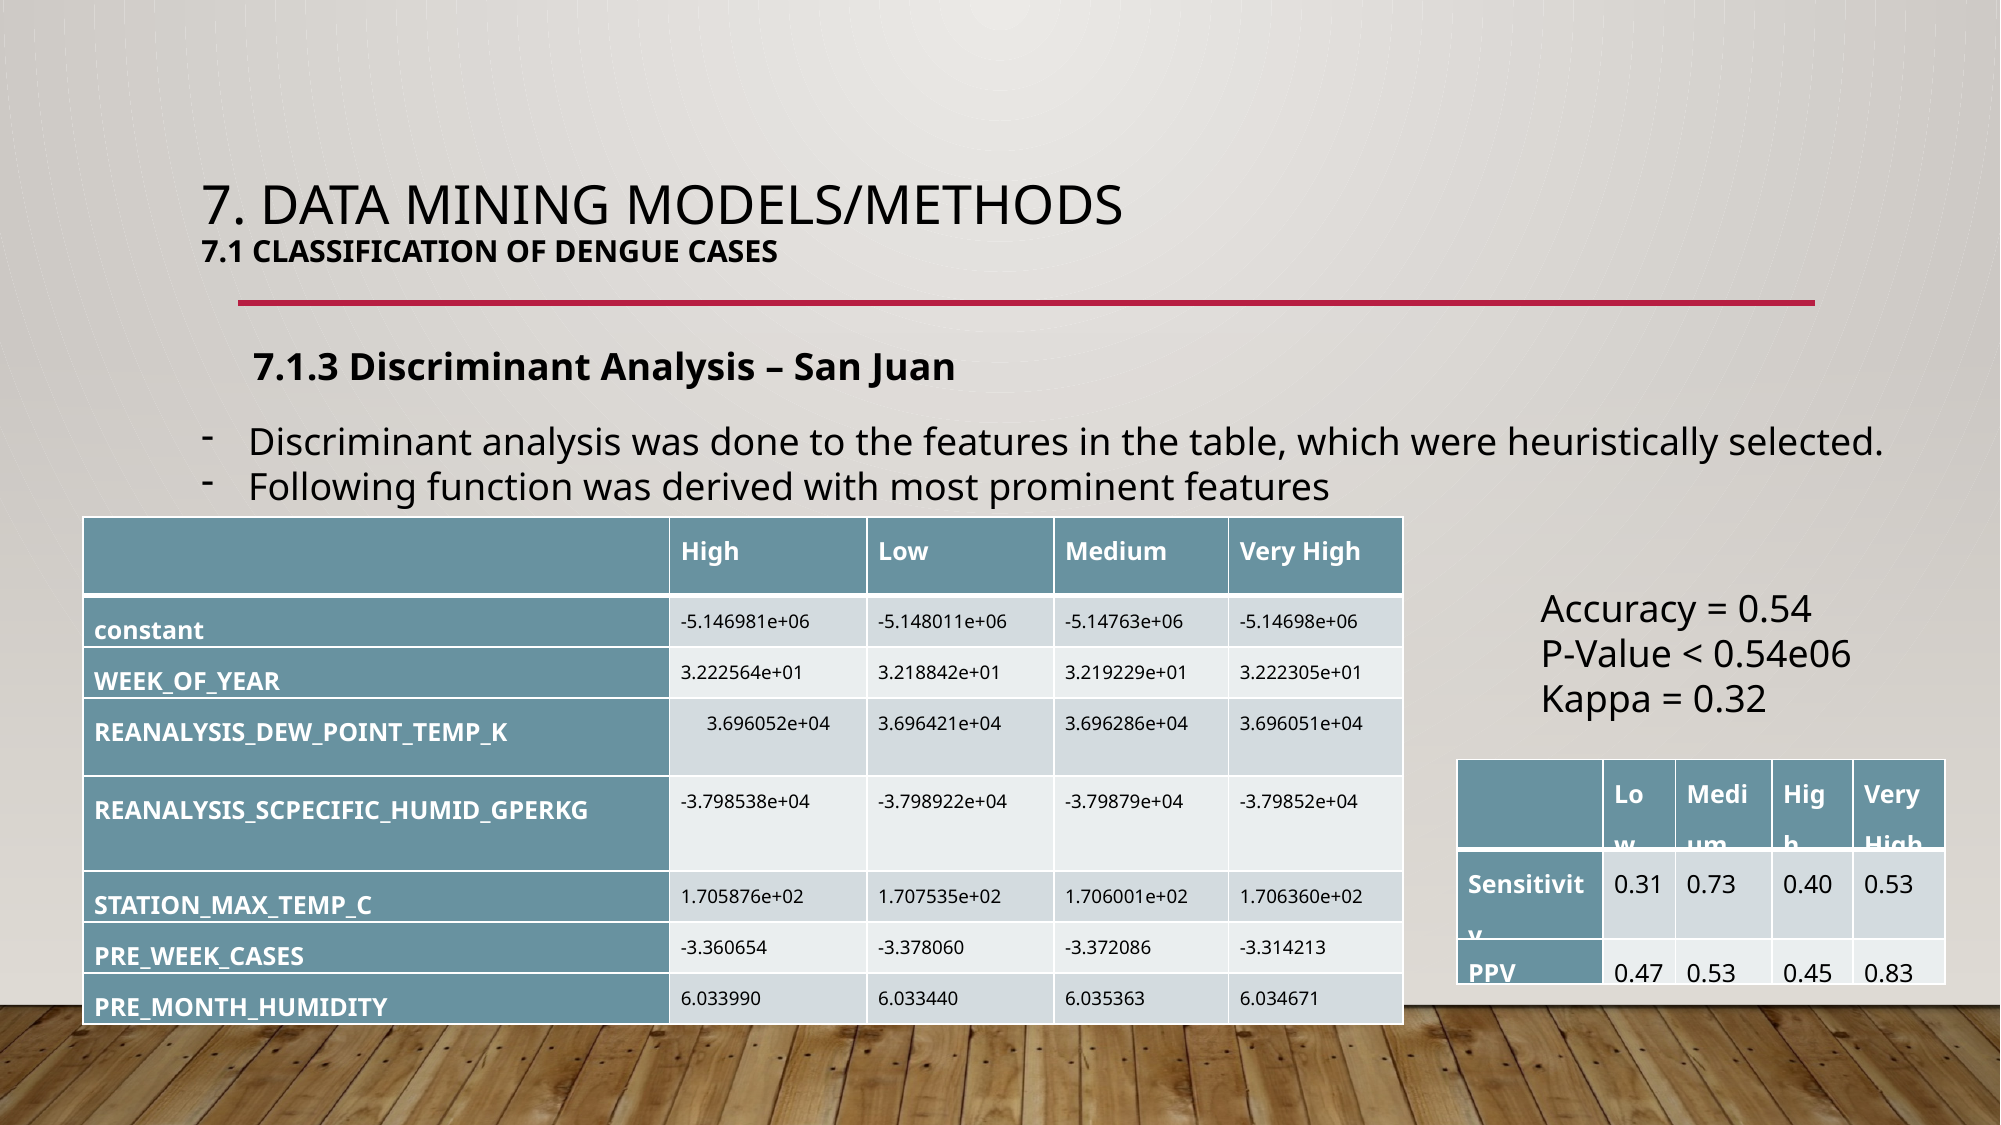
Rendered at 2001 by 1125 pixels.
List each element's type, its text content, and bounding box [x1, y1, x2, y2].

table_cell 1.707535e+02 [868, 872, 1053, 921]
table_cell -5.14763e+06 [1055, 598, 1228, 646]
table_cell REANALYSIS_SCPECIFIC_HUMID_GPERKG [84, 777, 669, 870]
table_cell 1.705876e+02 [670, 872, 866, 921]
table_cell 6.034671 [1229, 974, 1402, 1023]
table_cell PPV [1458, 940, 1602, 983]
table_cell 0.47 [1604, 940, 1675, 983]
list 7.1.3 Discriminant Analysis – San Juan [238, 343, 1249, 410]
table_cell -3.372086 [1055, 923, 1228, 972]
table_cell -3.79852e+04 [1229, 777, 1402, 870]
table_cell STATION_MAX_TEMP_C [84, 872, 669, 921]
table_header High [1773, 760, 1852, 847]
table_cell -3.314213 [1229, 923, 1402, 972]
table_cell 3.696421e+04 [868, 699, 1053, 775]
table_cell -3.798538e+04 [670, 777, 866, 870]
table_header Very High [1229, 518, 1402, 593]
table_cell 0.53 [1854, 852, 1944, 938]
table_cell 1.706360e+02 [1229, 872, 1402, 921]
table_cell -5.148011e+06 [868, 598, 1053, 646]
table_header High [670, 518, 866, 593]
table_cell 6.033440 [868, 974, 1053, 1023]
table_cell 3.696286e+04 [1055, 699, 1228, 775]
table_cell Sensitivity [1458, 852, 1602, 938]
table_header Medium [1676, 760, 1771, 847]
table_cell constant [84, 598, 669, 646]
table_header [1458, 760, 1602, 847]
table_cell 0.31 [1604, 852, 1675, 938]
table_cell -5.14698e+06 [1229, 598, 1402, 646]
text_box Accuracy = 0.54 P-Value < 0.54e06 Kappa = 0.32 [1525, 577, 1876, 728]
table_header Low [868, 518, 1053, 593]
table_cell 3.219229e+01 [1055, 648, 1228, 697]
table_cell 6.035363 [1055, 974, 1228, 1023]
table_cell 3.218842e+01 [868, 648, 1053, 697]
table_cell -3.360654 [670, 923, 866, 972]
table_cell 0.40 [1773, 852, 1852, 938]
table_header Medium [1055, 518, 1228, 593]
table_cell PRE_MONTH_HUMIDITY [84, 974, 669, 1023]
table_cell -3.79879e+04 [1055, 777, 1228, 870]
table_cell -3.378060 [868, 923, 1053, 972]
table_header [84, 518, 669, 593]
table_cell -3.798922e+04 [868, 777, 1053, 870]
table_cell WEEK_OF_YEAR [84, 648, 669, 697]
table_header Low [1604, 760, 1675, 847]
table_cell 3.222564e+01 [670, 648, 866, 697]
table_cell PRE_WEEK_CASES [84, 923, 669, 972]
table_cell 6.033990 [670, 974, 866, 1023]
table_cell -5.146981e+06 [670, 598, 866, 646]
table_header Very High [1854, 760, 1944, 847]
table_cell 0.73 [1676, 852, 1771, 938]
table_cell REANALYSIS_DEW_POINT_TEMP_K [84, 699, 669, 775]
picture [0, 1005, 2000, 1125]
table_cell 0.83 [1854, 940, 1944, 983]
table_cell 1.706001e+02 [1055, 872, 1228, 921]
table_cell 3.696051e+04 [1229, 699, 1402, 775]
text_box Discriminant analysis was done to the features in the table, which were heuristically selected. Following function was derived with most prominent features [186, 410, 1935, 516]
title 7. Data Mining Models/Methods 7.1 Classification of Dengue cases [186, 170, 1762, 343]
table_cell 3.222305e+01 [1229, 648, 1402, 697]
table_cell 3.696052e+04 [670, 699, 866, 775]
table_cell 0.45 [1773, 940, 1852, 983]
table_cell 0.53 [1676, 940, 1771, 983]
